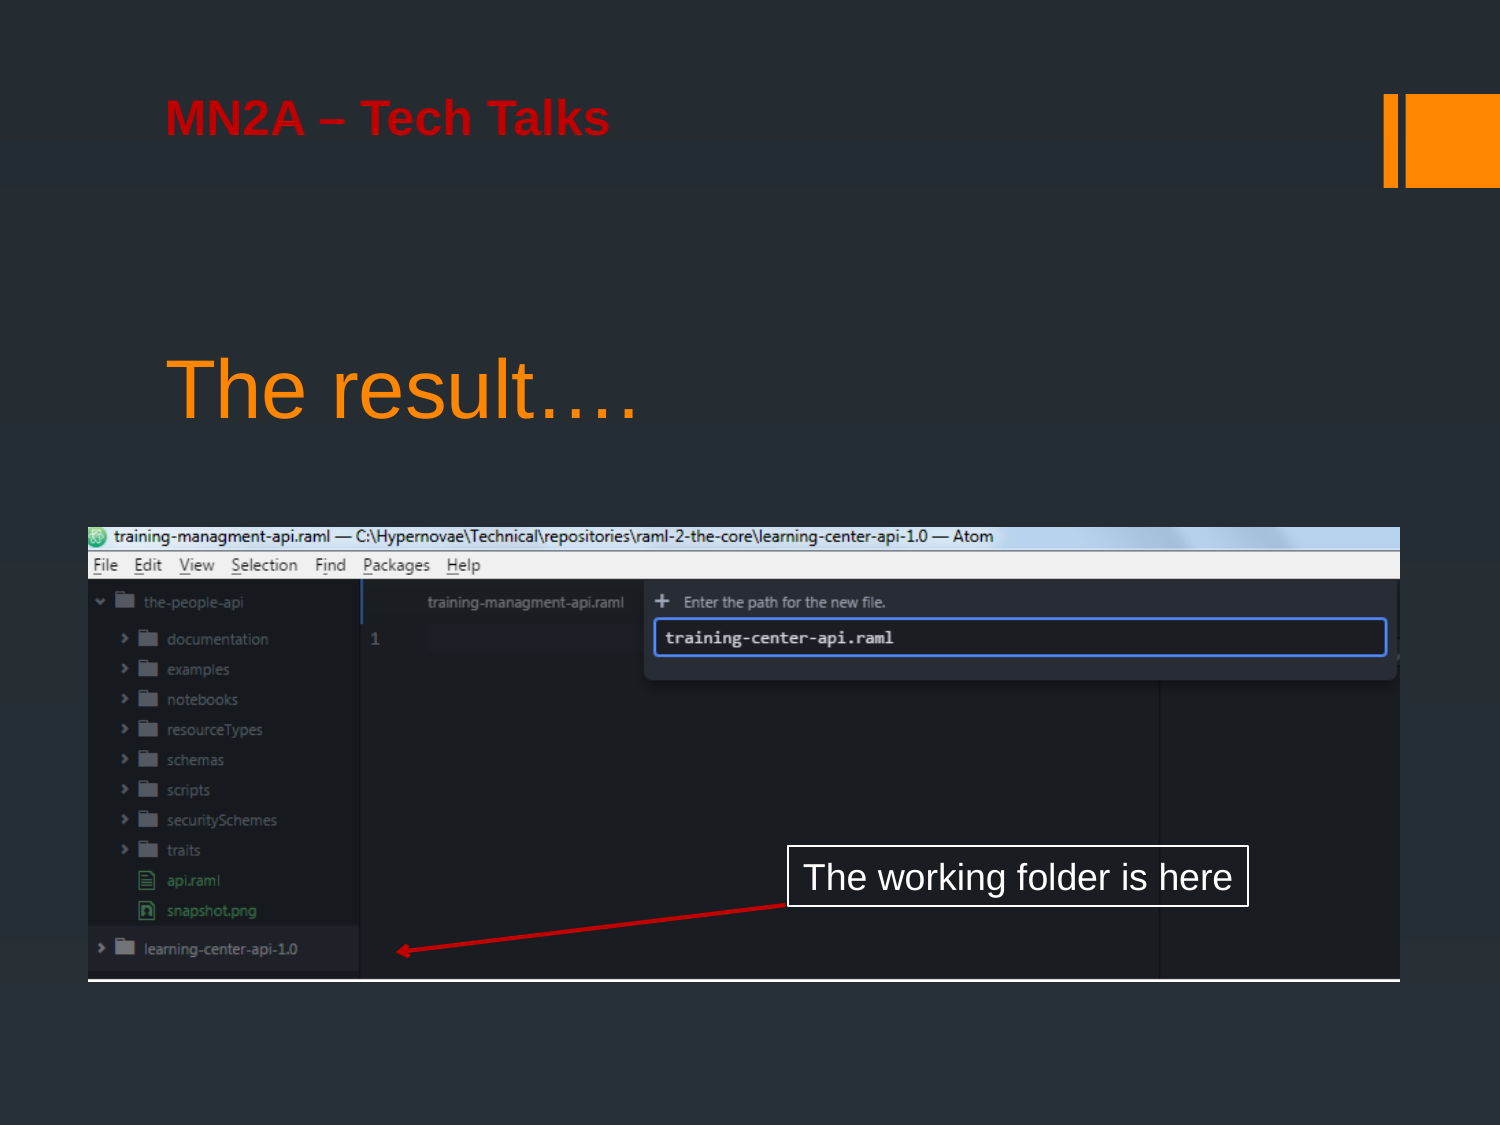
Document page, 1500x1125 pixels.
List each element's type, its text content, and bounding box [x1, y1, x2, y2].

picture [87, 526, 1401, 983]
title The result…. [150, 253, 1350, 443]
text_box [395, 904, 786, 953]
